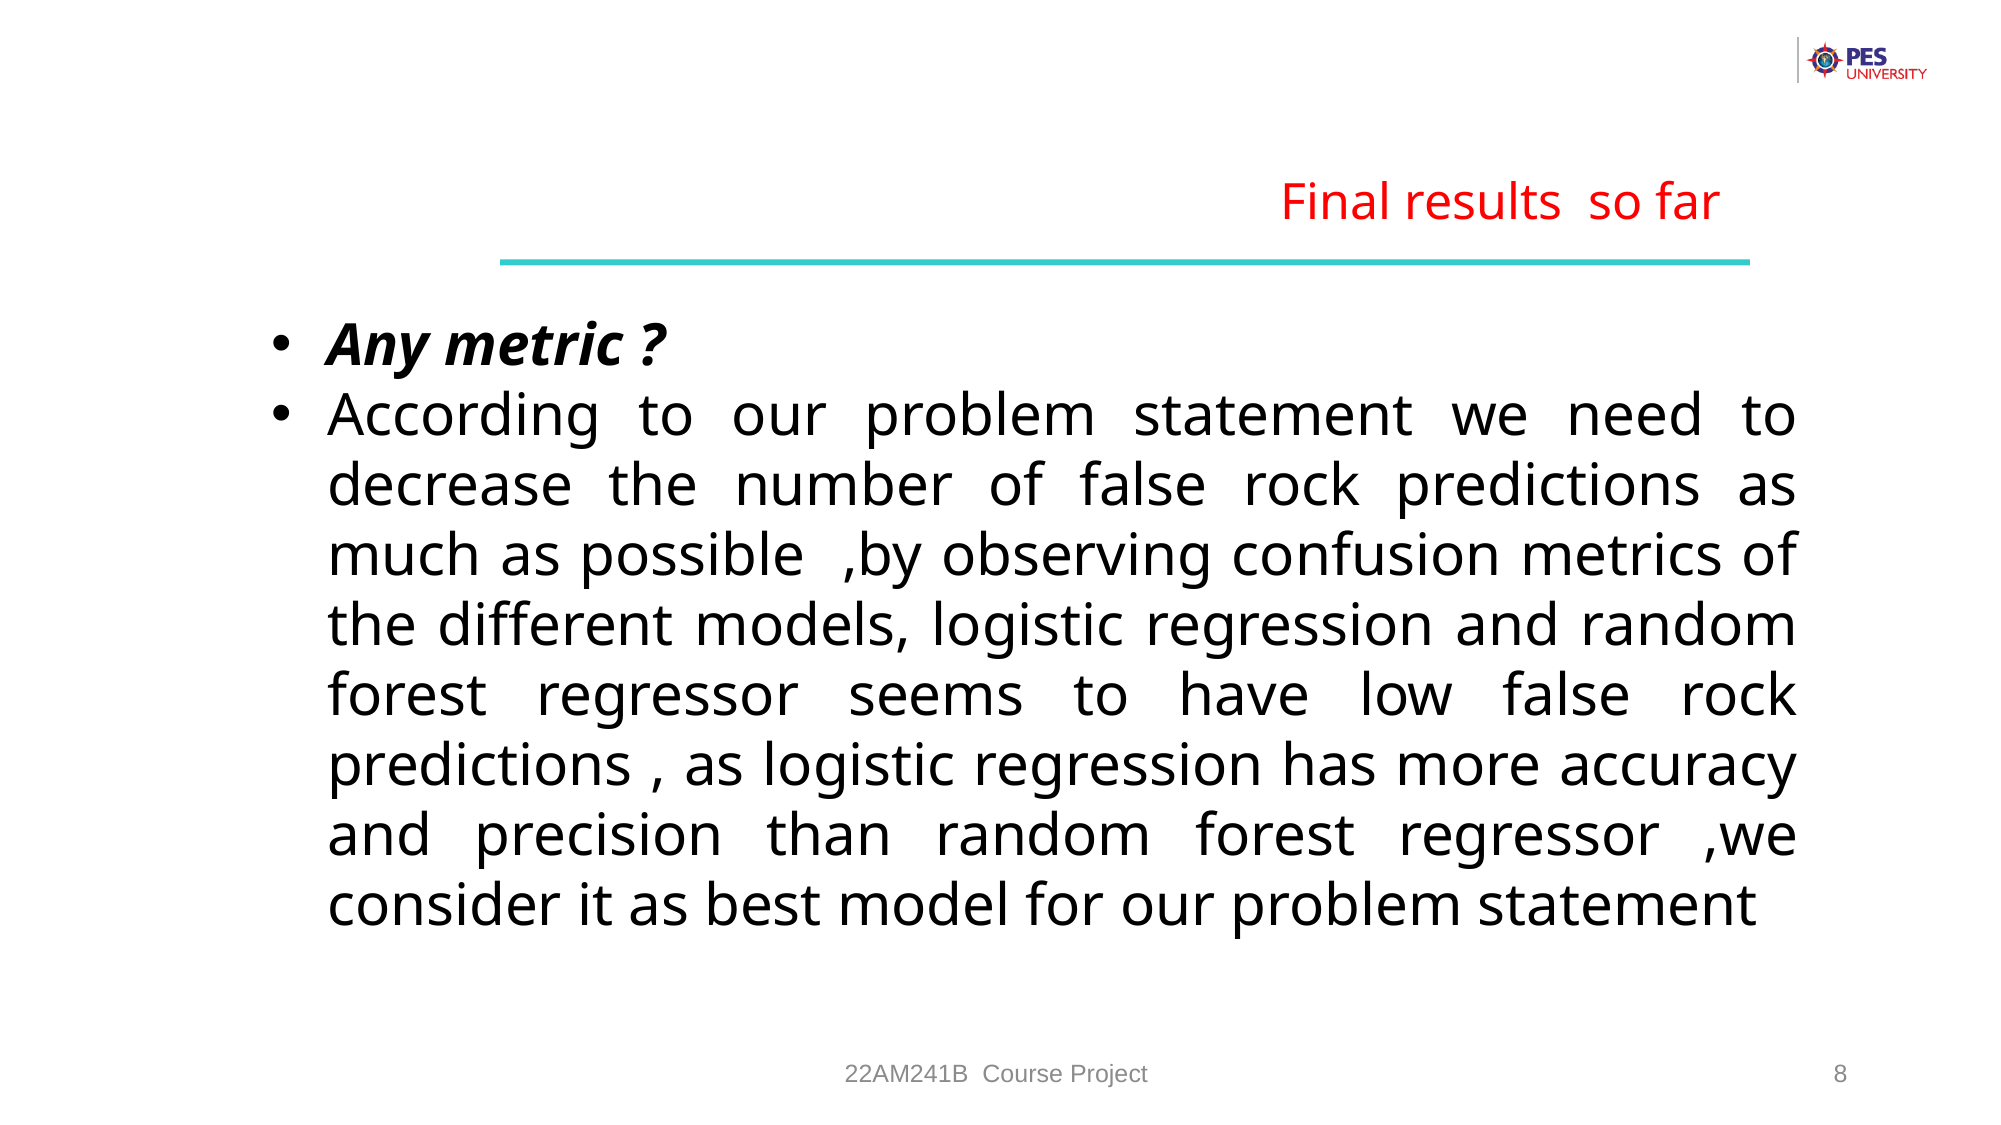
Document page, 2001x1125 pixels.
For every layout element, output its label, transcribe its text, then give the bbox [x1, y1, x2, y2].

picture [1806, 41, 1927, 79]
slide_number 8 [1412, 1042, 1863, 1103]
text_box Final results so far [474, 162, 1763, 238]
footer 22AM241B Course Project [662, 1042, 1338, 1103]
text_box Any metric ? According to our problem statement we need to decrease the number of false rock predictions as much as possible ,by observing confusion metrics of the different models, logistic regression and random forest regressor seems to have low false rock predictions , as logistic regression has more accuracy and precision than random forest regressor ,we consider it as best model for our problem statement [200, 299, 1813, 991]
text_box [500, 259, 1750, 266]
